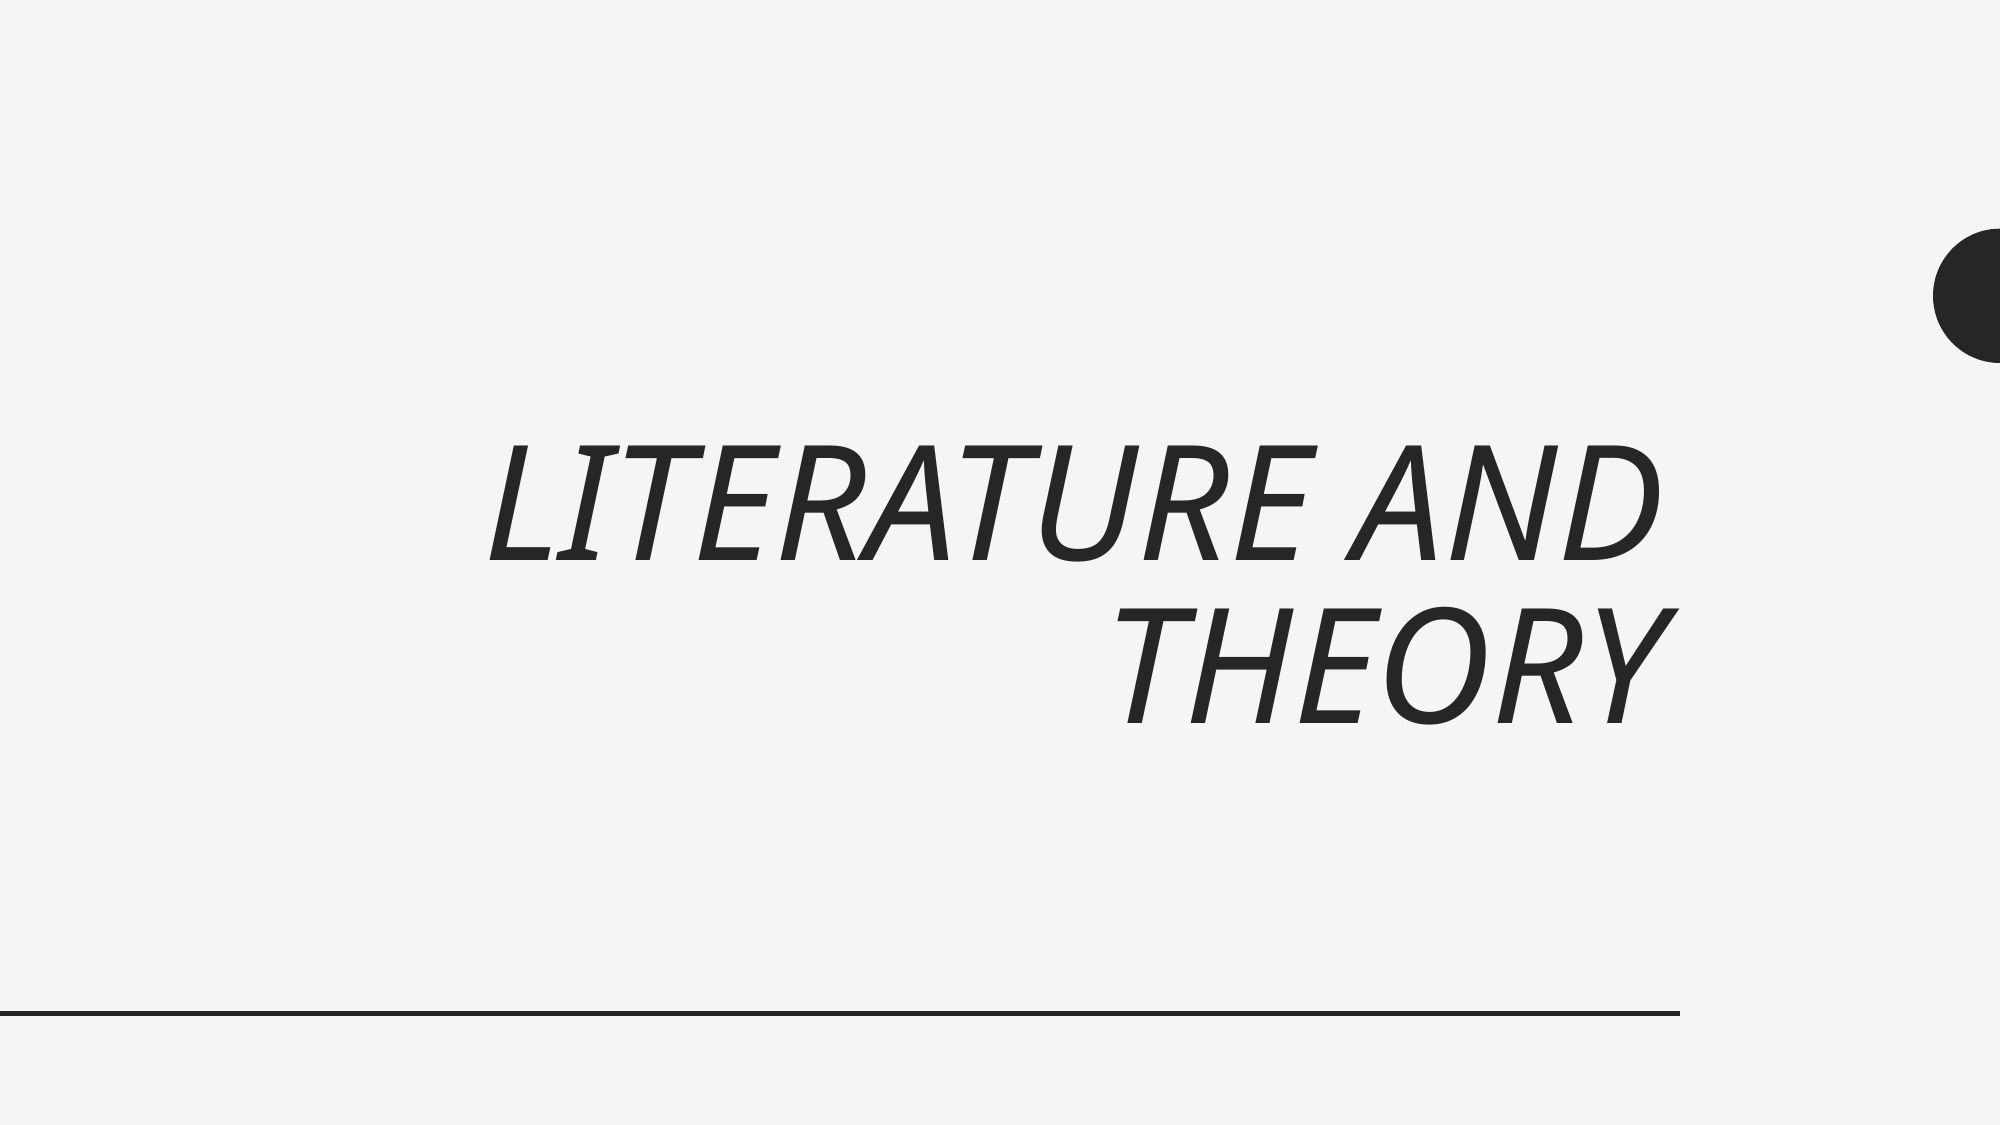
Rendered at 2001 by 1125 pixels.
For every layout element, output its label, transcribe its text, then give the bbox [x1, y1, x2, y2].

title Literature and Theory [319, 421, 1681, 961]
